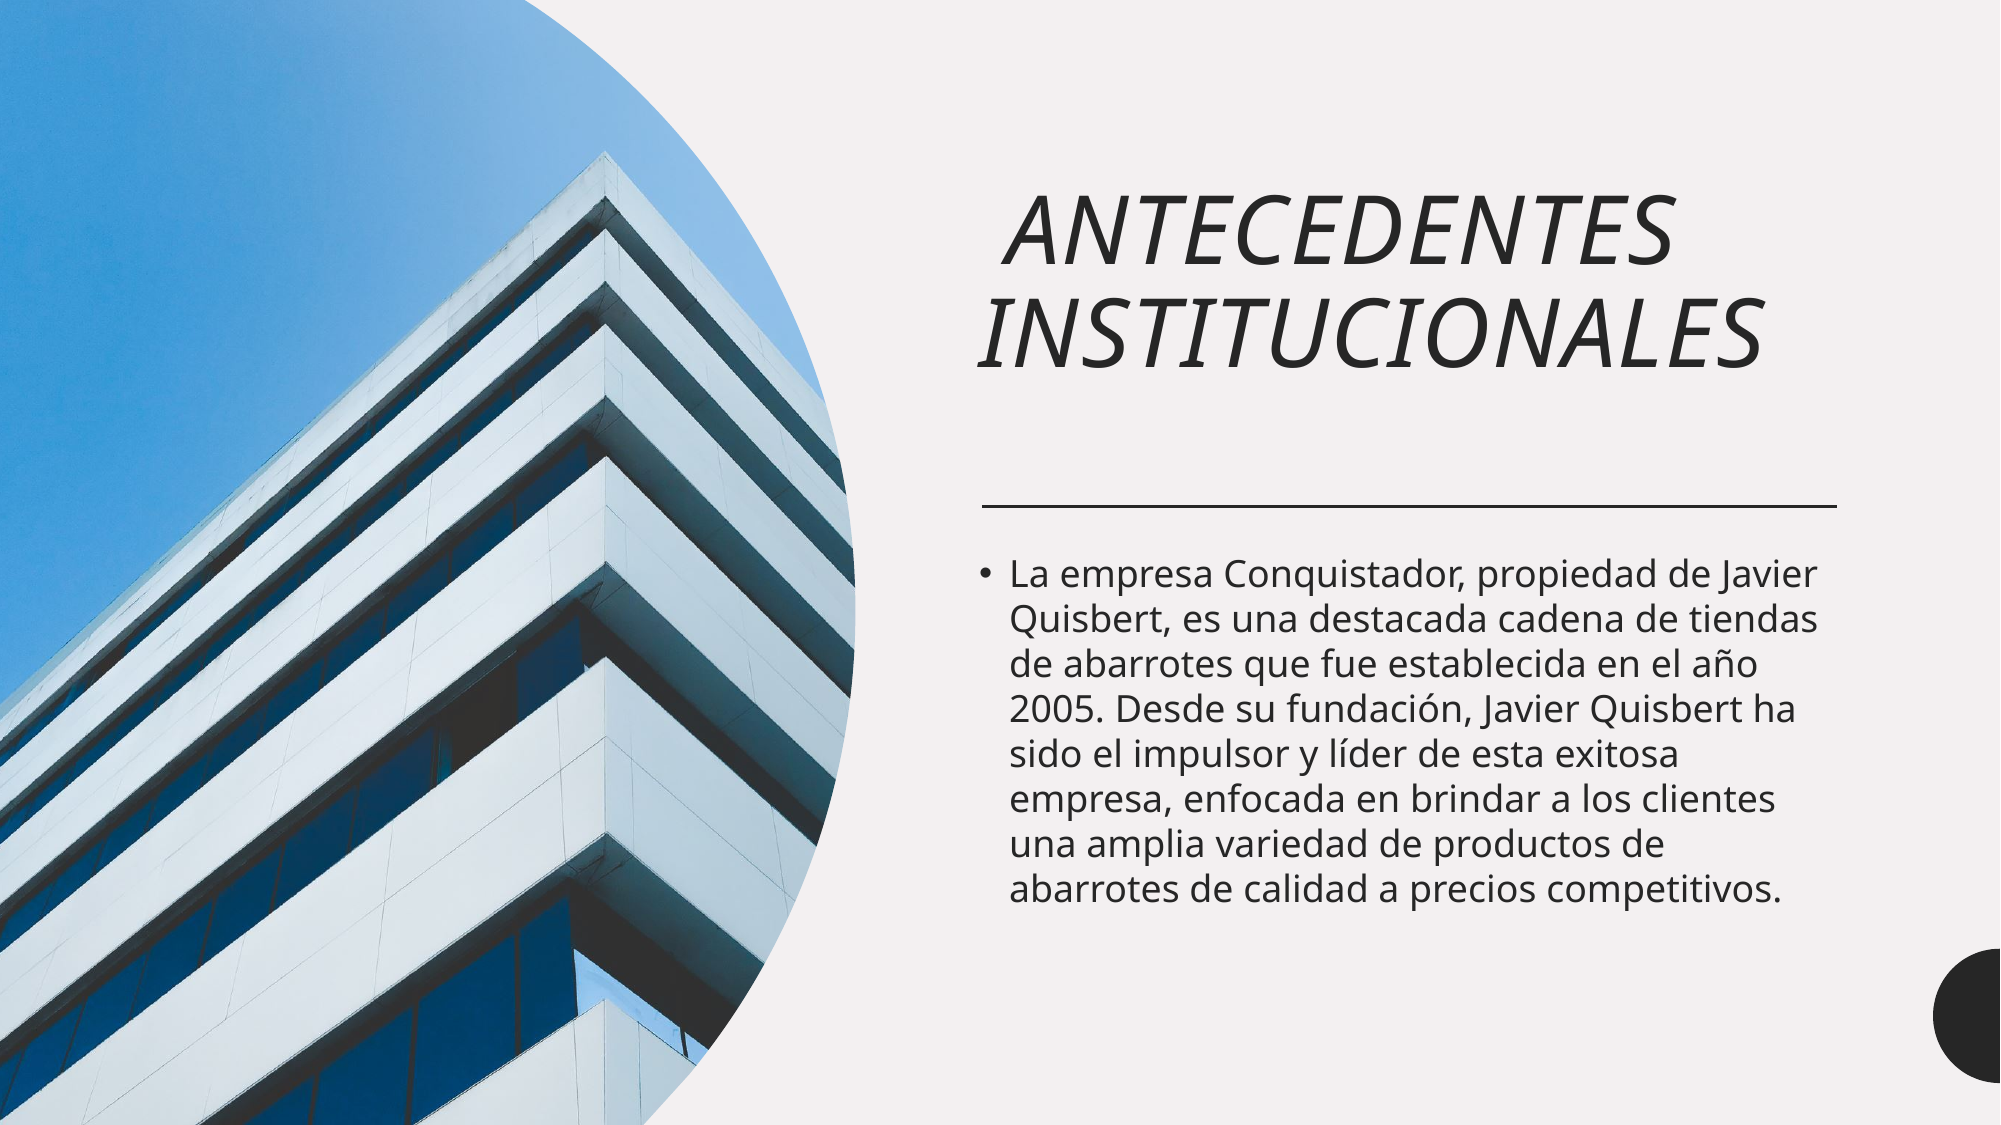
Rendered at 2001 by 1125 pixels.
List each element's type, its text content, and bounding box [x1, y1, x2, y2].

text_box [856, 0, 2000, 1125]
picture [0, 0, 856, 1125]
list La empresa Conquistador, propiedad de Javier Quisbert, es una destacada cadena de tiendas de abarrotes que fue establecida en el año 2005. Desde su fundación, Javier Quisbert ha sido el impulsor y líder de esta exitosa empresa, enfocada en brindar a los clientes una amplia variedad de productos de abarrotes de calidad a precios competitivos. [964, 542, 1836, 951]
title ANTECEDENTES INSTITUCIONALES [964, 174, 1836, 471]
text_box [1933, 948, 2000, 1084]
